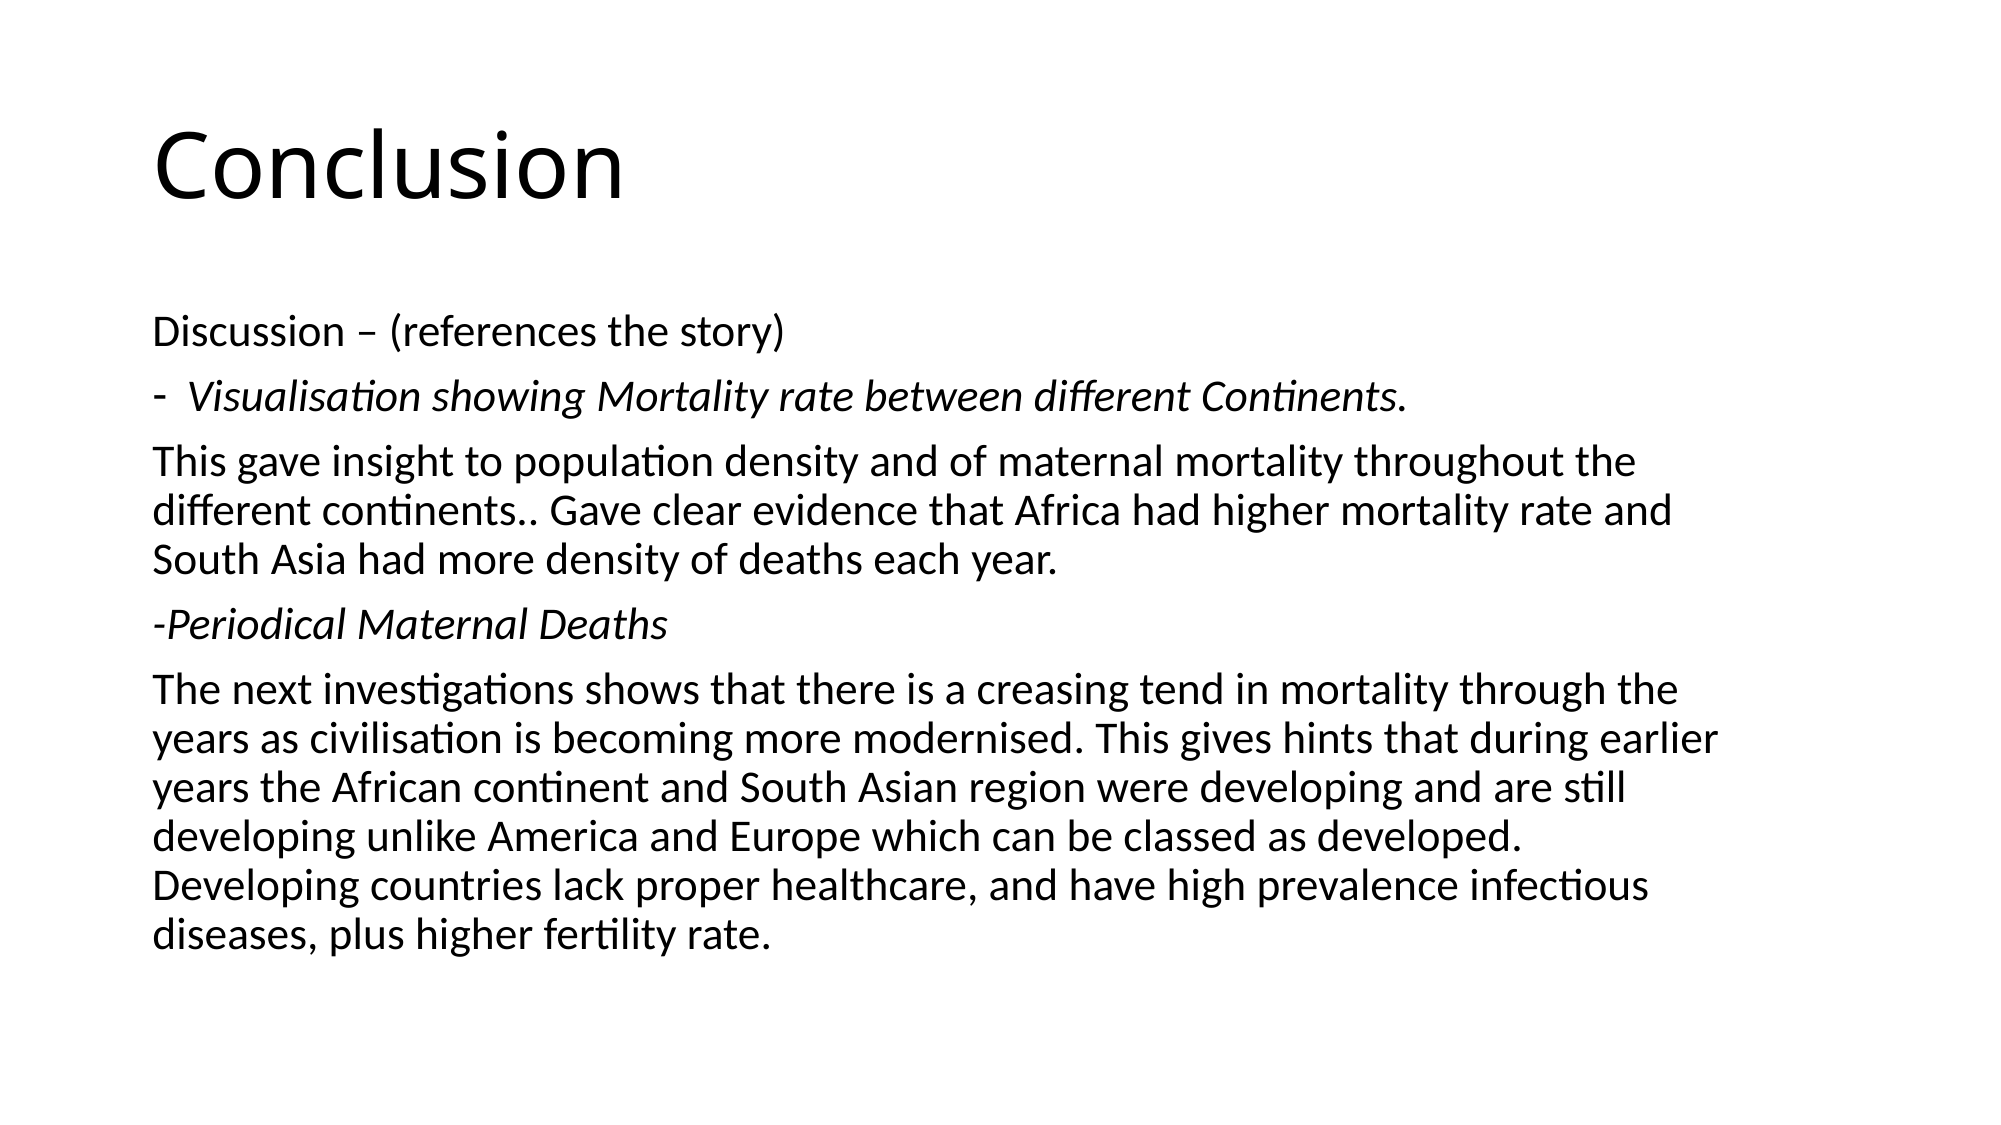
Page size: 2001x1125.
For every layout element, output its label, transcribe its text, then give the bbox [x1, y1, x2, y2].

title Conclusion [137, 59, 1863, 278]
list Discussion – (references the story) Visualisation showing Mortality rate between different Continents. This gave insight to population density and of maternal mortality throughout the different continents.. Gave clear evidence that Africa had higher mortality rate and South Asia had more density of deaths each year. -Periodical Maternal Deaths The next investigations shows that there is a creasing tend in mortality through the years as civilisation is becoming more modernised. This gives hints that during earlier years the African continent and South Asian region were developing and are still developing unlike America and Europe which can be classed as developed. Developing countries lack proper healthcare, and have high prevalence infectious diseases, plus higher fertility rate. [137, 299, 1753, 1041]
